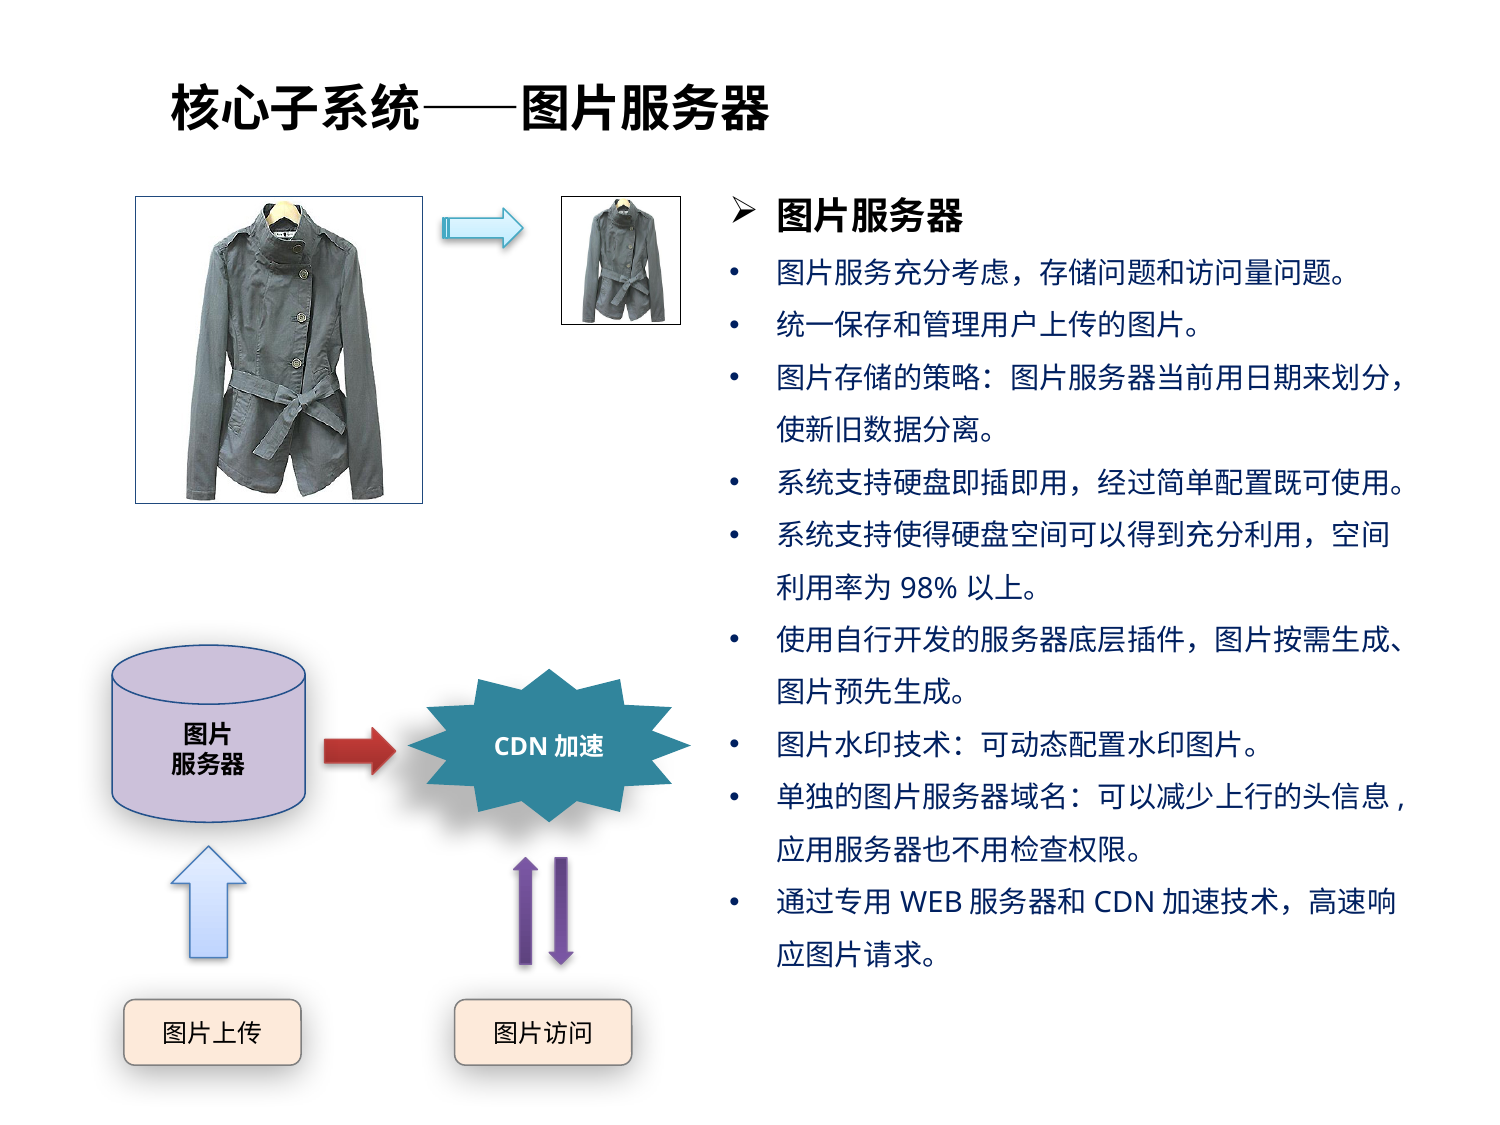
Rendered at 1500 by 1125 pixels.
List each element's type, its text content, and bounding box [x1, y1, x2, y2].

picture [560, 195, 681, 325]
text_box [513, 857, 539, 965]
text_box [328, 727, 397, 776]
text_box 图片服务器 图片服务充分考虑，存储问题和访问量问题。 统一保存和管理用户上传的图片。 图片存储的策略：图片服务器当前用日期来划分，使新旧数据分离。 系统支持硬盘即插即用，经过简单配置既可使用。 系统支持使得硬盘空间可以得到充分利用，空间利用率为98%以上。 使用自行开发的服务器底层插件，图片按需生成、图片预先生成。 图片水印技术：可动态配置水印图片。 单独的图片服务器域名：可以减少上行的头信息,应用服务器也不用检查权限。 通过专用WEB服务器和CDN加速技术，高速响应图片请求。 [714, 184, 1434, 979]
text_box [548, 857, 574, 965]
text_box 图片 服务器 [112, 645, 306, 823]
text_box 图片访问 [454, 999, 632, 1066]
text_box [170, 853, 247, 959]
picture [135, 196, 423, 504]
text_box 图片上传 [123, 999, 302, 1066]
text_box CDN加速 [406, 668, 692, 823]
text_box 核心子系统——图片服务器 [155, 69, 1223, 145]
text_box [442, 207, 524, 249]
